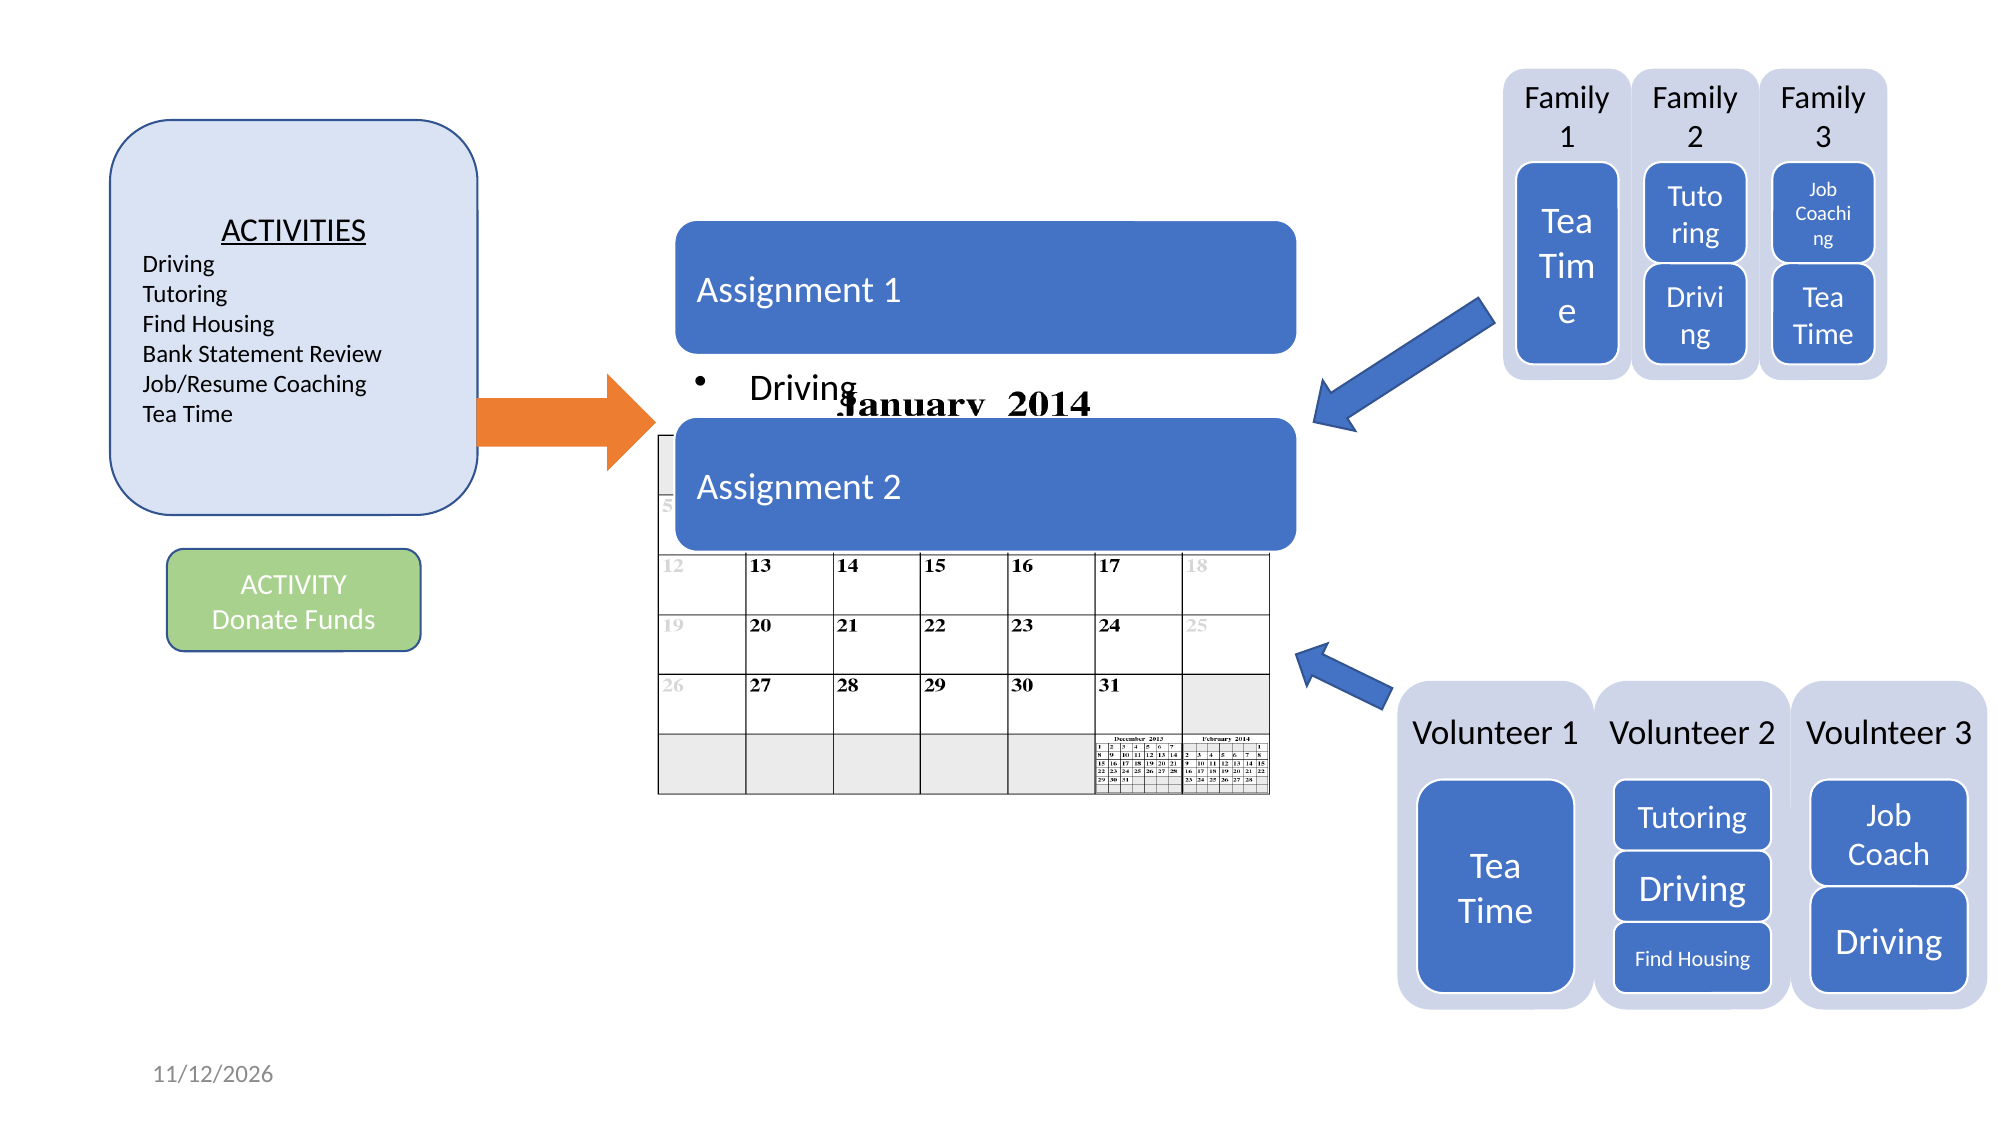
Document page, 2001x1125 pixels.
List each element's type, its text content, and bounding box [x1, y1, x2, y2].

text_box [1503, 68, 1888, 380]
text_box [674, 219, 1298, 614]
text_box ACTIVITY Donate Funds [165, 547, 422, 653]
text_box ACTIVITIES Driving Tutoring Find Housing Bank Statement Review Job/Resume Coaching Tea Time [108, 118, 479, 517]
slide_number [137, 1042, 588, 1103]
picture [626, 379, 1298, 821]
text_box [1298, 641, 1394, 711]
text_box [1312, 296, 1497, 433]
text_box [476, 373, 626, 472]
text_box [1397, 680, 1988, 1010]
